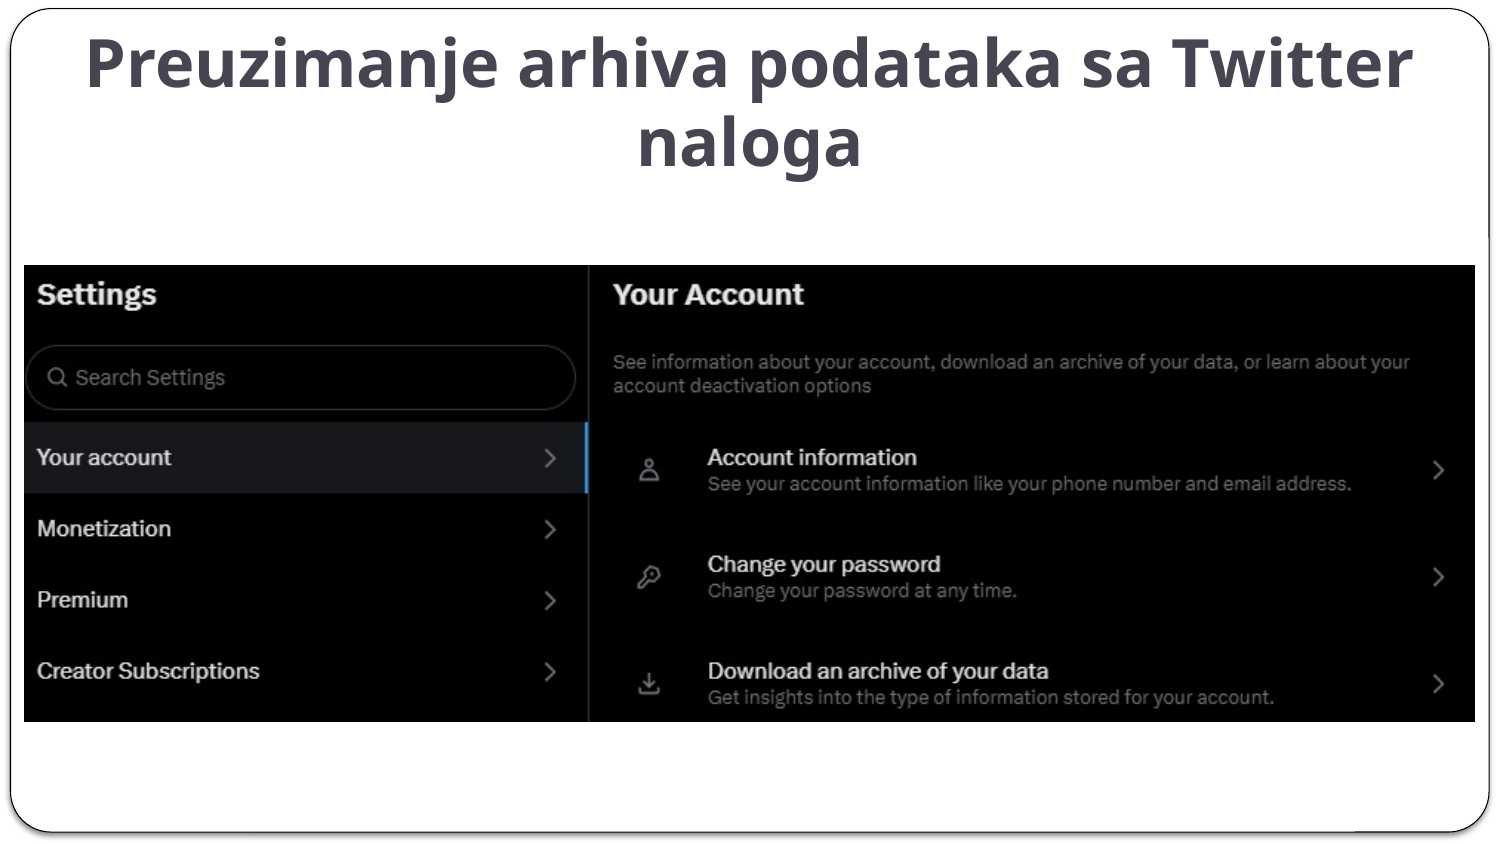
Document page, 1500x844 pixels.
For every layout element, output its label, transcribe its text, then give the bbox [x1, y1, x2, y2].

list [24, 265, 1476, 722]
title Preuzimanje arhiva podataka sa Twitter naloga [24, 33, 1475, 175]
